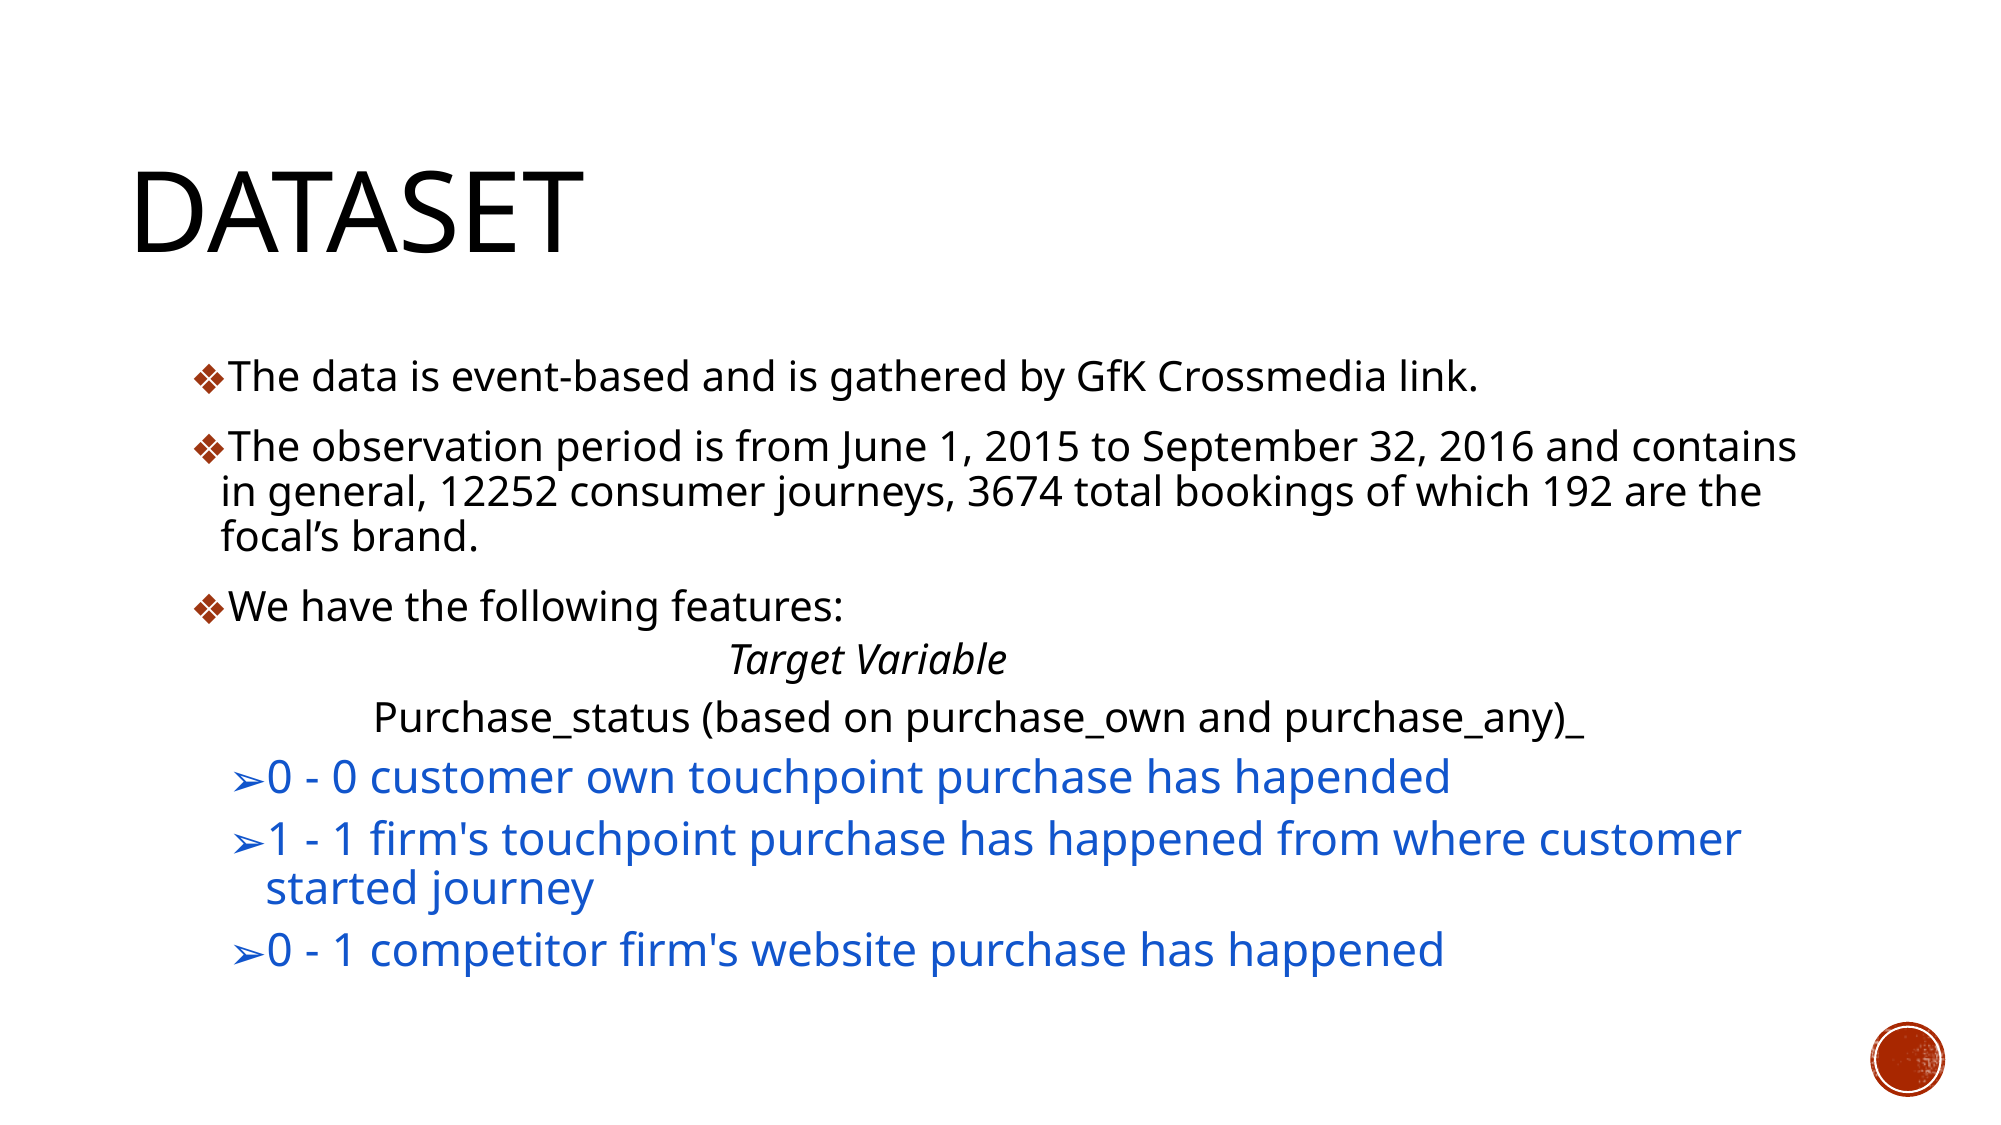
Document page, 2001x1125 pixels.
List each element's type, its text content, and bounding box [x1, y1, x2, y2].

title DATASET [112, 110, 1525, 323]
picture [1870, 1021, 1946, 1097]
list The data is event-based and is gathered by GfK Crossmedia link. The observation period is from June 1, 2015 to September 32, 2016 and contains in general, 12252 consumer journeys, 3674 total bookings of which 192 are the focal’s brand. We have the following features: Target Variable Purchase_status (based on purchase_own and purchase_any)_ 0 - 0 customer own touchpoint purchase has hapended 1 - 1 firm's touchpoint purchase has happened from where customer started journey 0 - 1 competitor firm's website purchase has happened [175, 348, 1826, 1013]
